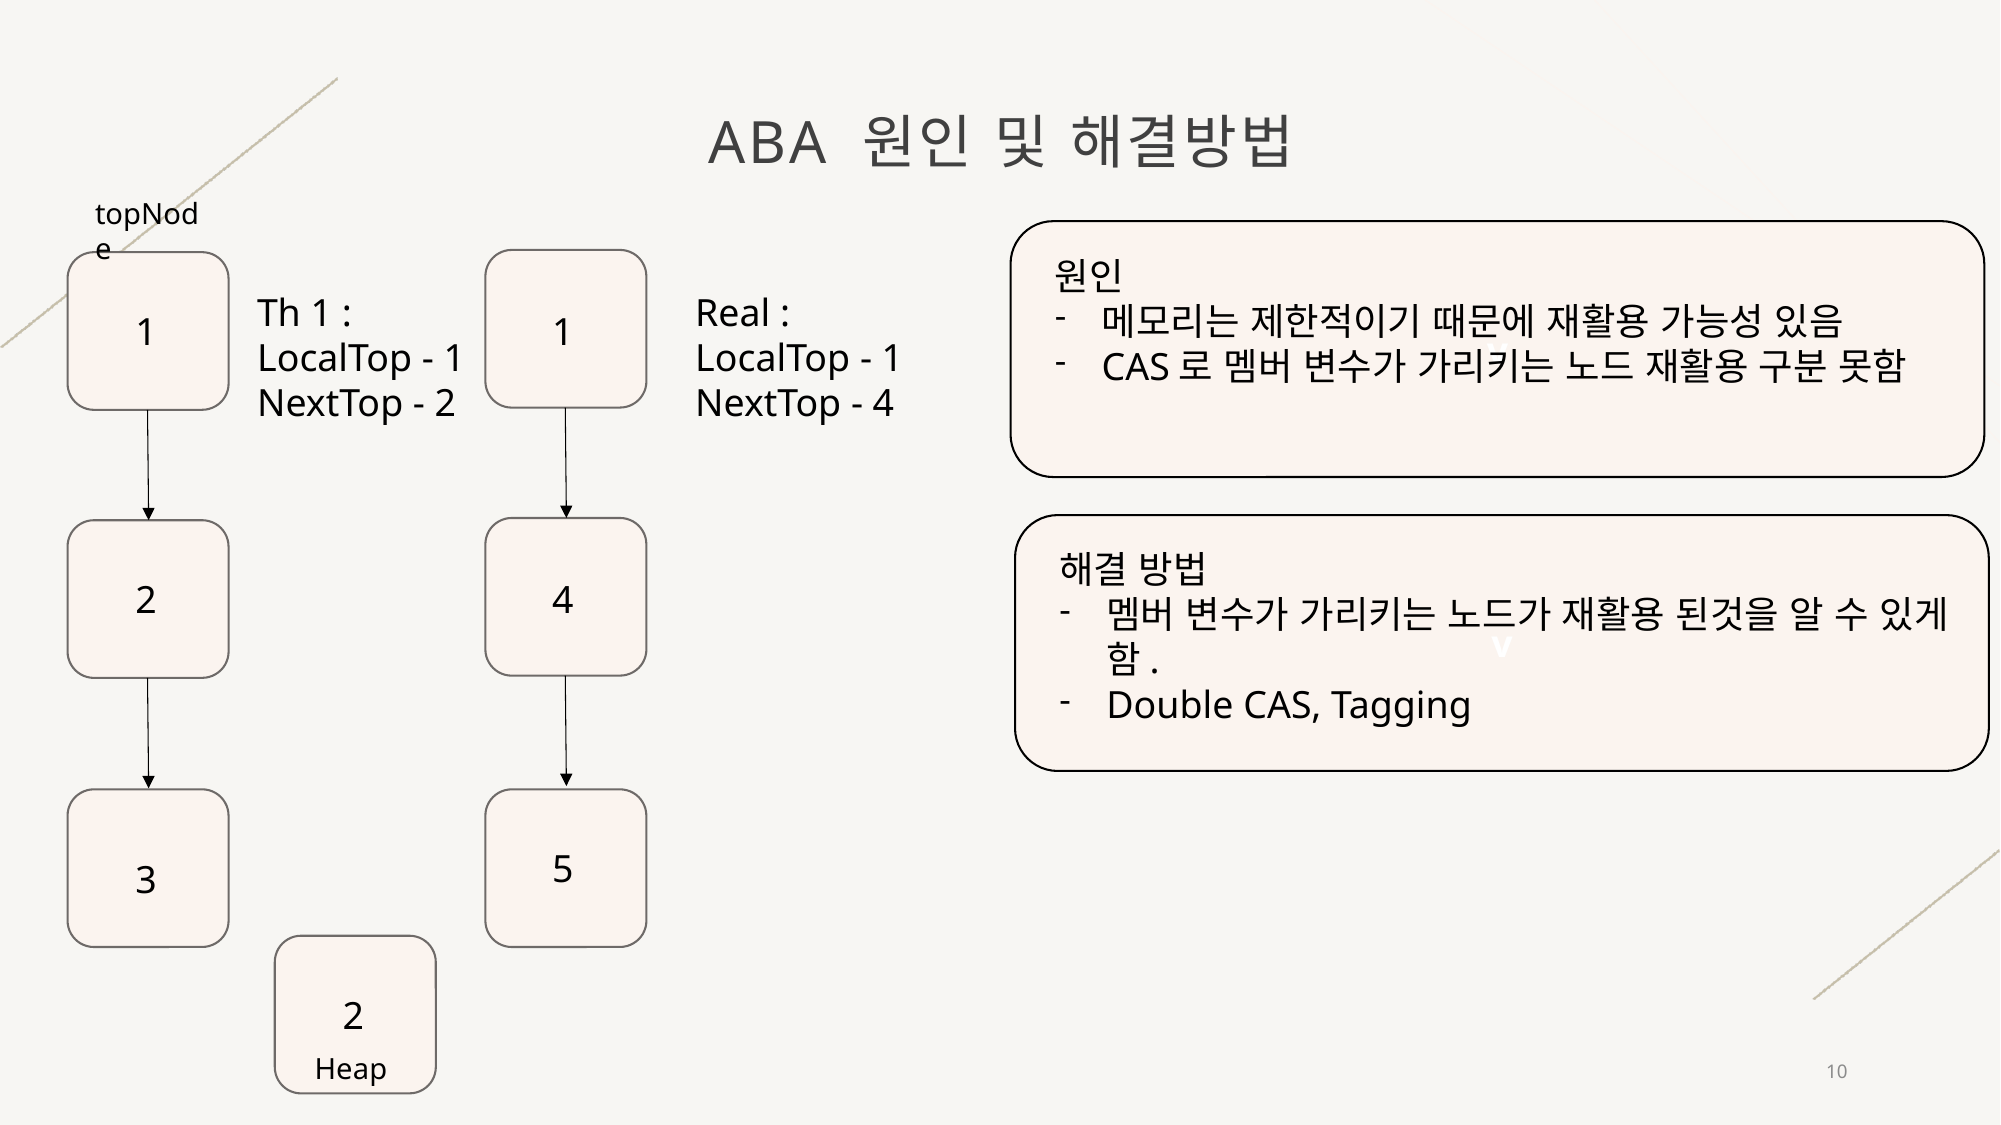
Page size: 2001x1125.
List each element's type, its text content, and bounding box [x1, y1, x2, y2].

slide_number 10 [1412, 1042, 1863, 1103]
text_box Heap [299, 1042, 449, 1093]
text_box [66, 788, 230, 949]
text_box 해결 방법 멤버 변수가 가리키는 노드가 재활용 된것을 알 수 있게 함. Double CAS, Tagging [1044, 538, 2000, 734]
text_box [66, 519, 230, 679]
text_box 원인 메모리는 제한적이기 때문에 재활용 가능성 있음 CAS로 멤버 변수가 가리키는 노드 재활용 구분 못함 [1039, 244, 2000, 395]
text_box Real : LocalTop - 1 NextTop - 4 [680, 281, 924, 432]
text_box [66, 255, 230, 411]
text_box 5 [537, 837, 630, 898]
text_box topNode [79, 188, 229, 273]
text_box [484, 788, 648, 949]
text_box [484, 516, 648, 677]
text_box 2 [120, 568, 213, 629]
text_box v [1009, 220, 1986, 479]
text_box 4 [537, 568, 630, 629]
picture [0, 77, 338, 348]
text_box [273, 934, 437, 1095]
text_box 1 [120, 300, 213, 361]
text_box 3 [120, 849, 213, 909]
text_box v [1014, 514, 1990, 772]
picture [1812, 849, 2000, 1000]
text_box 1 [537, 300, 630, 361]
text_box 2 [327, 984, 420, 1042]
text_box Th 1 : LocalTop - 1 NextTop - 2 [242, 281, 486, 432]
title Aba 원인 및 해결방법 [310, 36, 1692, 254]
text_box [484, 248, 648, 409]
